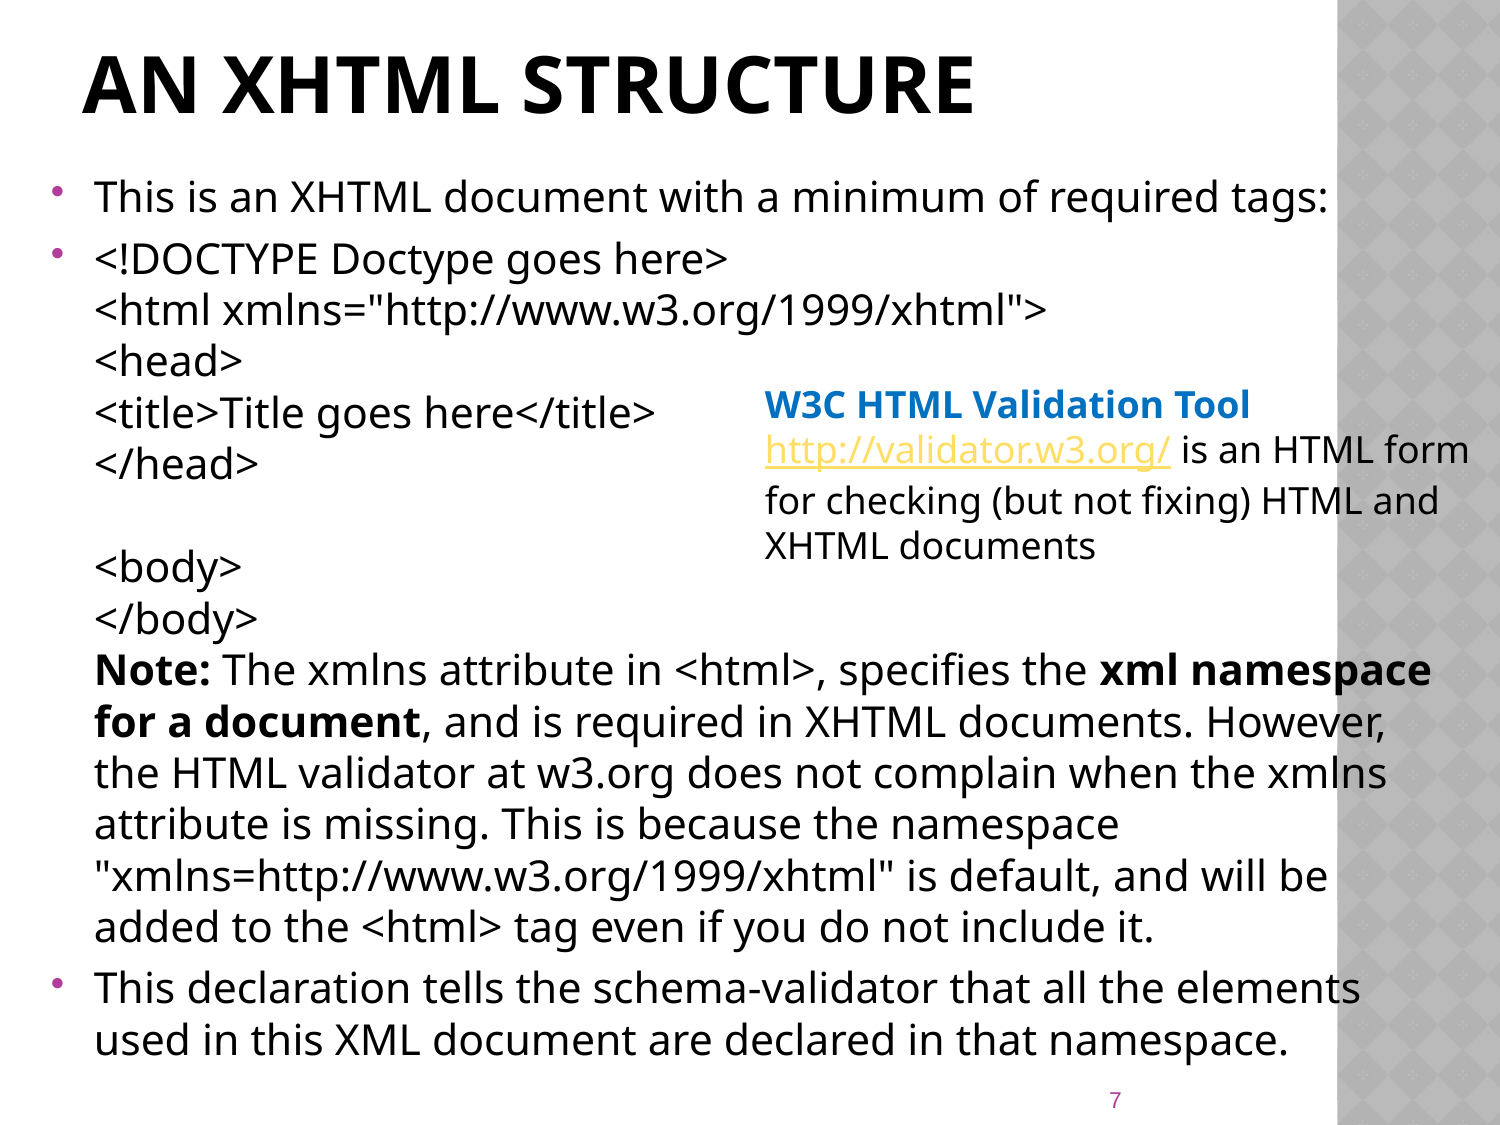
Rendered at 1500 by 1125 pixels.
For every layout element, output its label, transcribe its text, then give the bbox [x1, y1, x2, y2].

list This is an XHTML document with a minimum of required tags: <!DOCTYPE Doctype goes here> <html xmlns="http://www.w3.org/1999/xhtml"> <head> <title>Title goes here</title> </head> <body> </body> Note: The xmlns attribute in <html>, specifies the xml namespace for a document, and is required in XHTML documents. However, the HTML validator at w3.org does not complain when the xmlns attribute is missing. This is because the namespace "xmlns=http://www.w3.org/1999/xhtml" is default, and will be added to the <html> tag even if you do not include it. This declaration tells the schema-validator that all the elements used in this XML document are declared in that namespace. [37, 162, 1463, 1075]
title An XHTML Structure [75, 0, 1425, 130]
slide_number 7 [1025, 1075, 1122, 1113]
text_box W3C HTML Validation Tool http://validator.w3.org/ is an HTML form for checking (but not fixing) HTML and XHTML documents [749, 373, 1500, 575]
